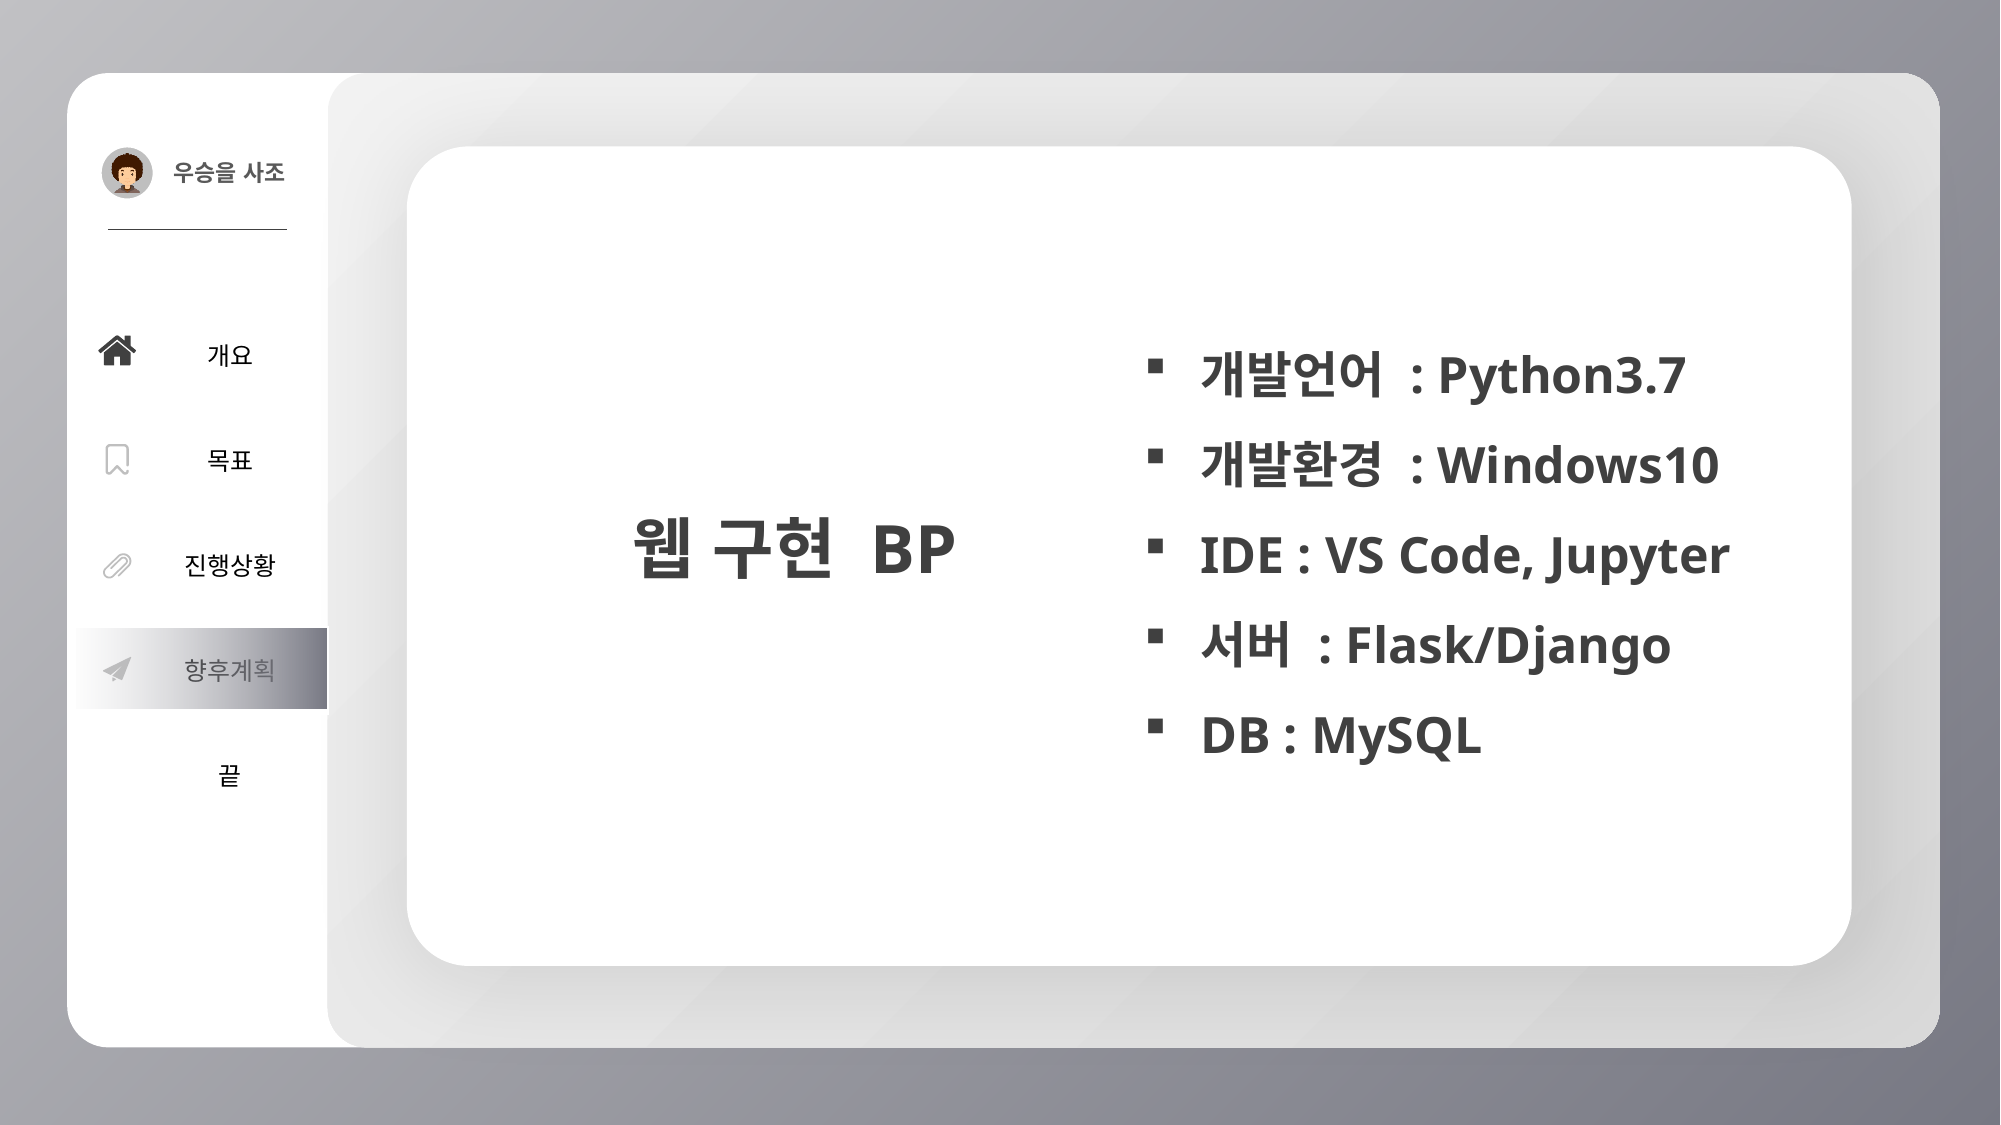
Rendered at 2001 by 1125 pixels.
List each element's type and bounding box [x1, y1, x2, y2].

text_box [98, 335, 136, 366]
text_box [67, 73, 1940, 1048]
text_box [100, 146, 154, 200]
